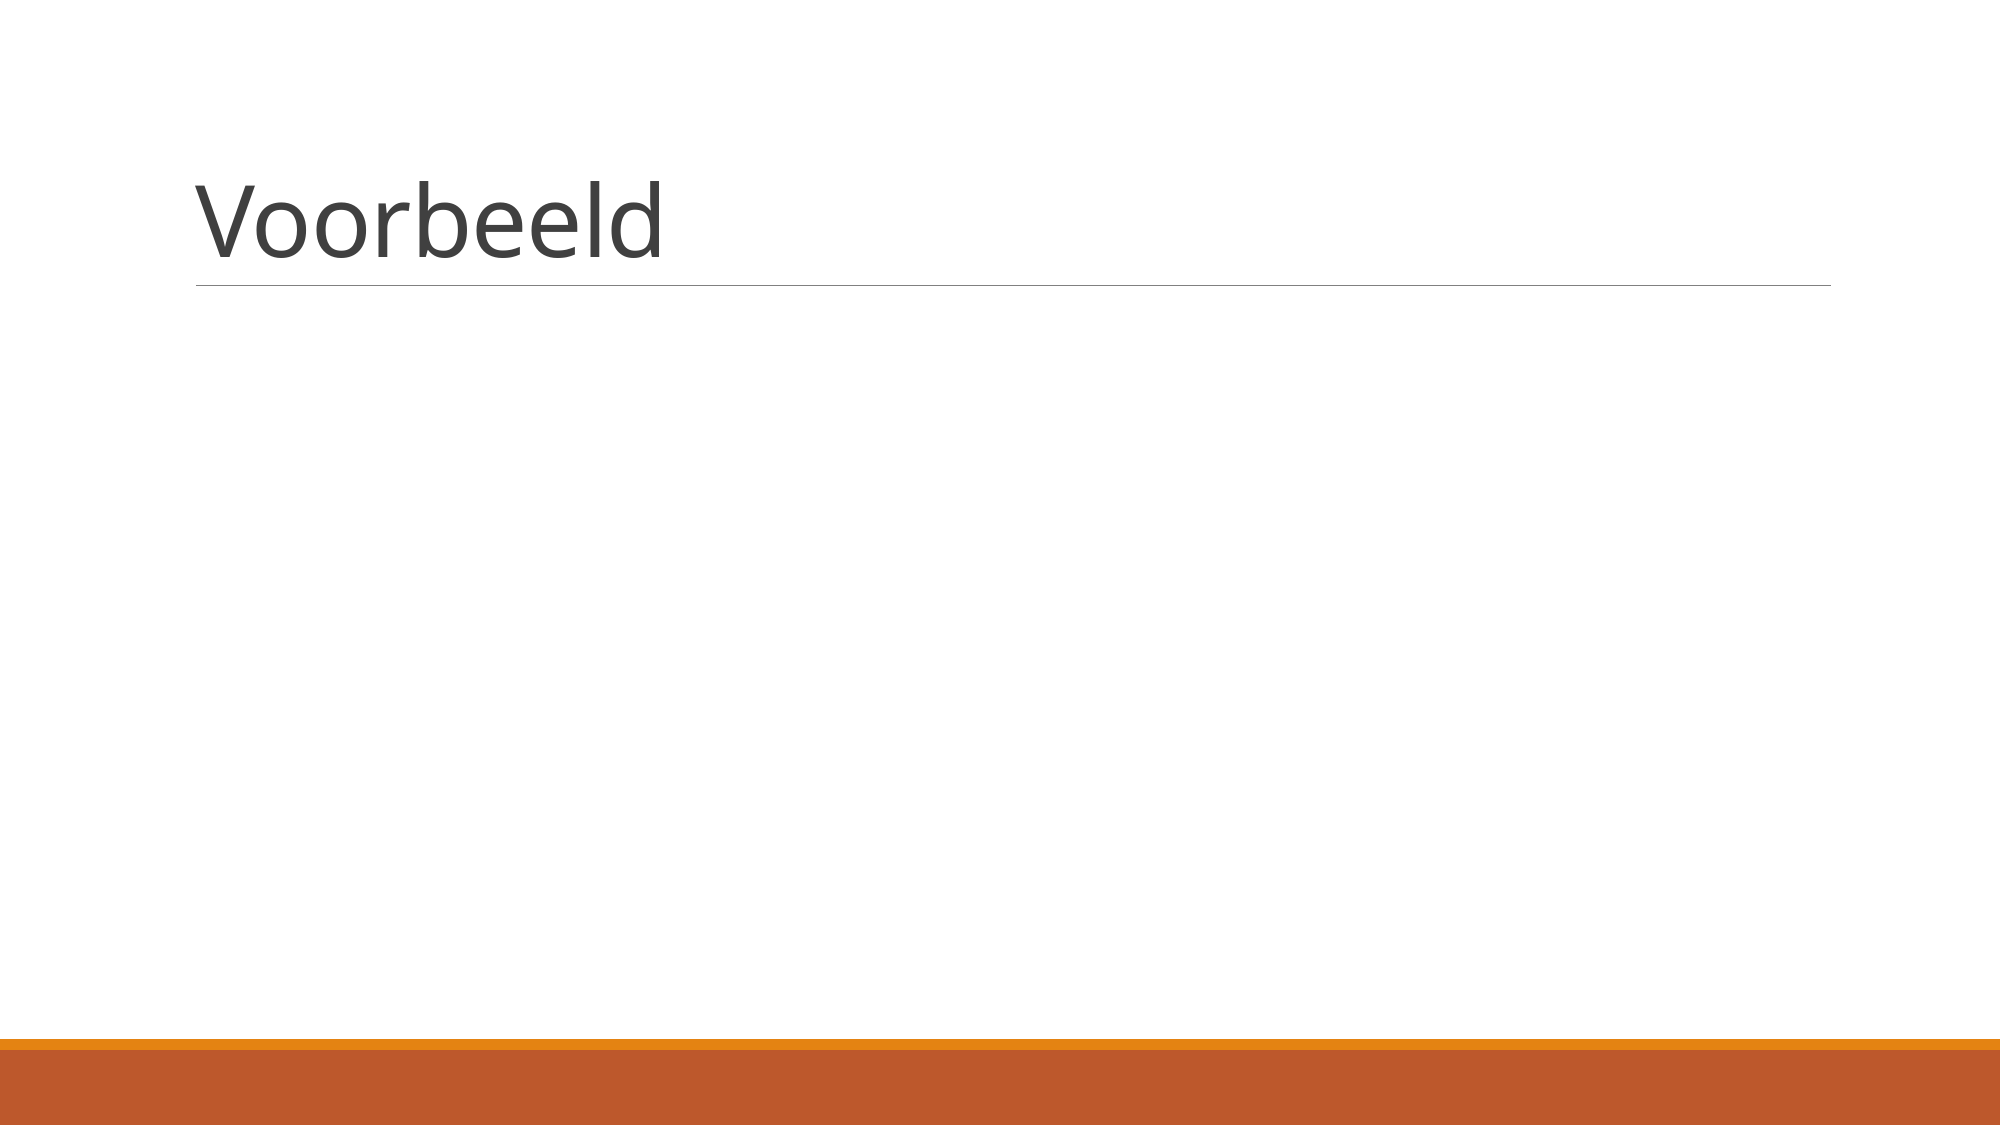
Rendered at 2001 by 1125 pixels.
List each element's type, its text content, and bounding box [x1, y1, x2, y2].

title Voorbeeld [180, 47, 1830, 285]
